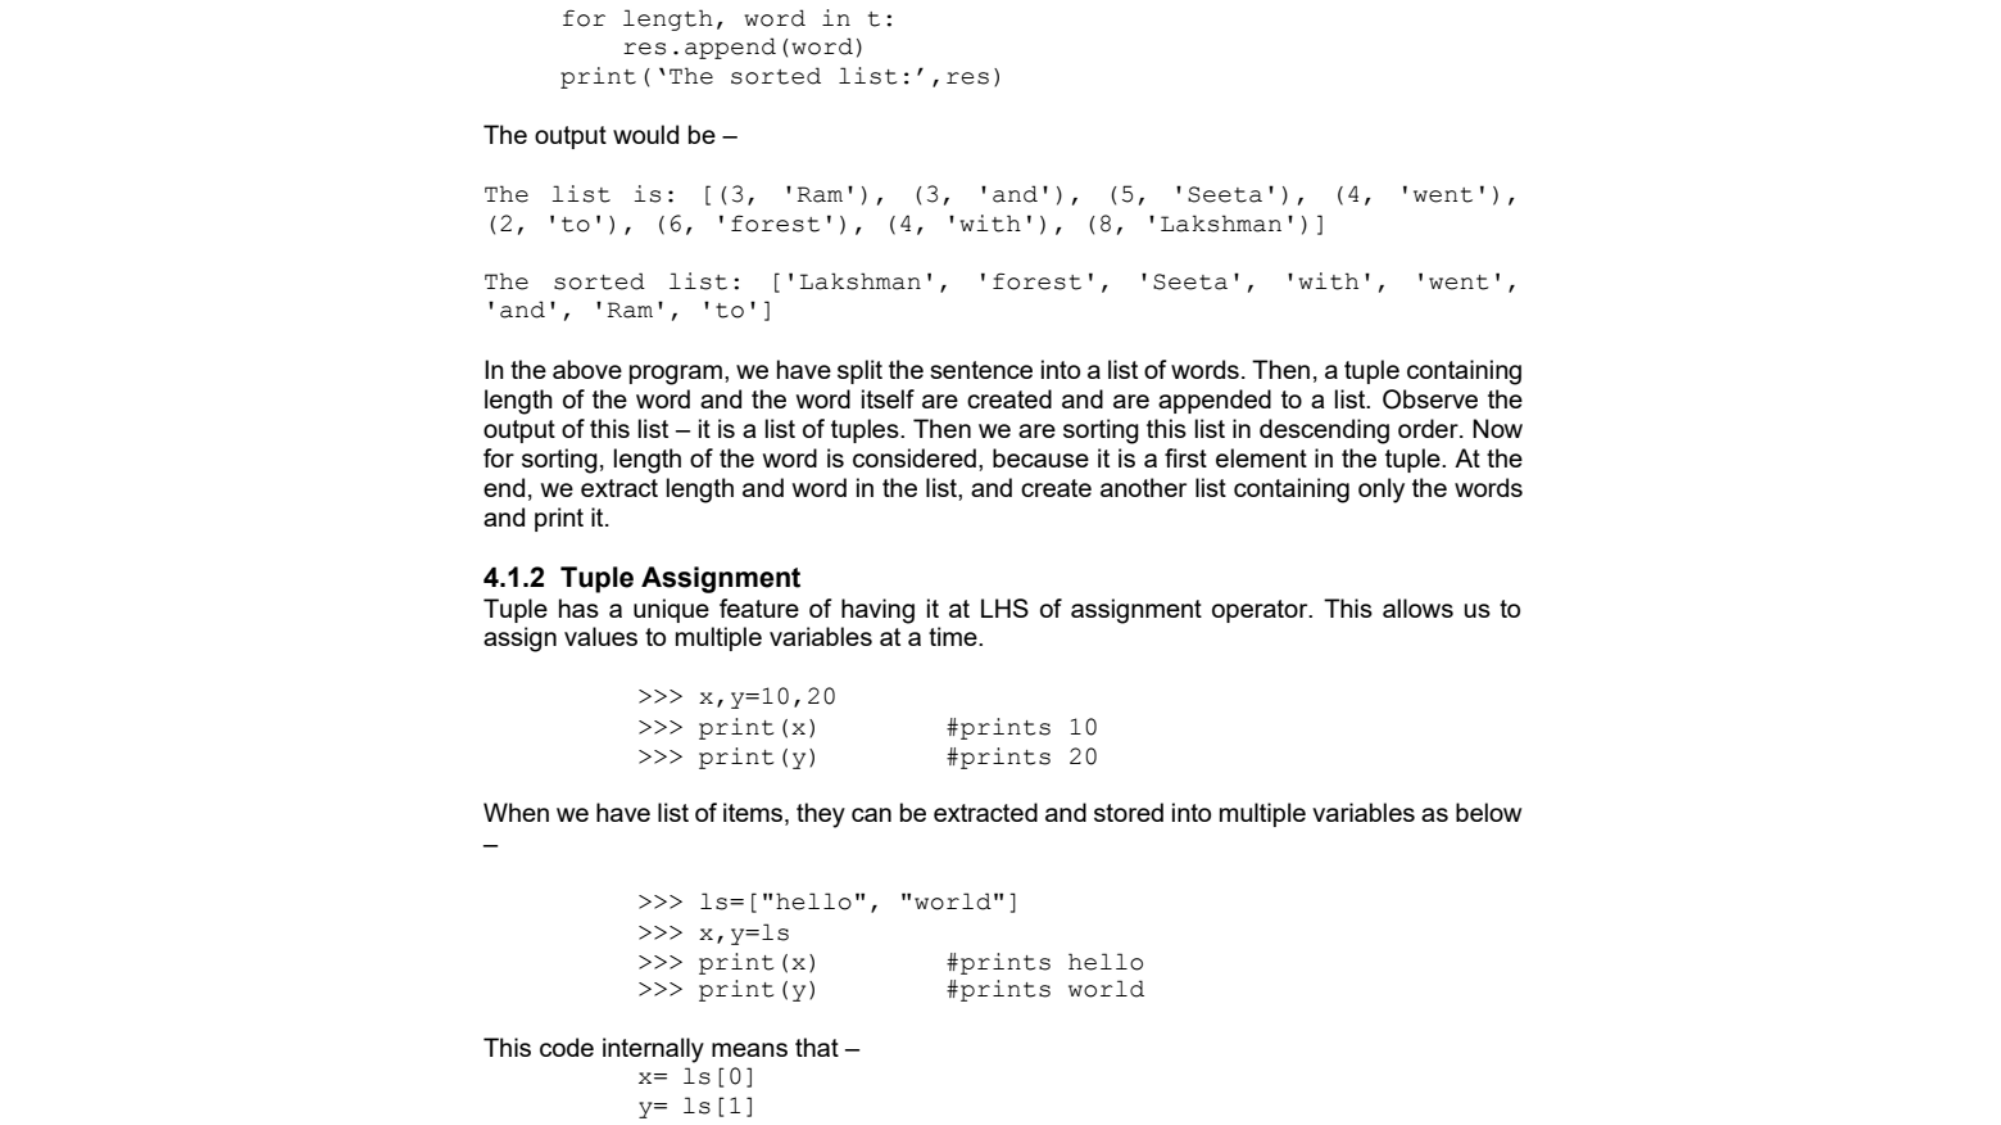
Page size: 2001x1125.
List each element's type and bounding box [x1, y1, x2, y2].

picture [449, 0, 1551, 1125]
